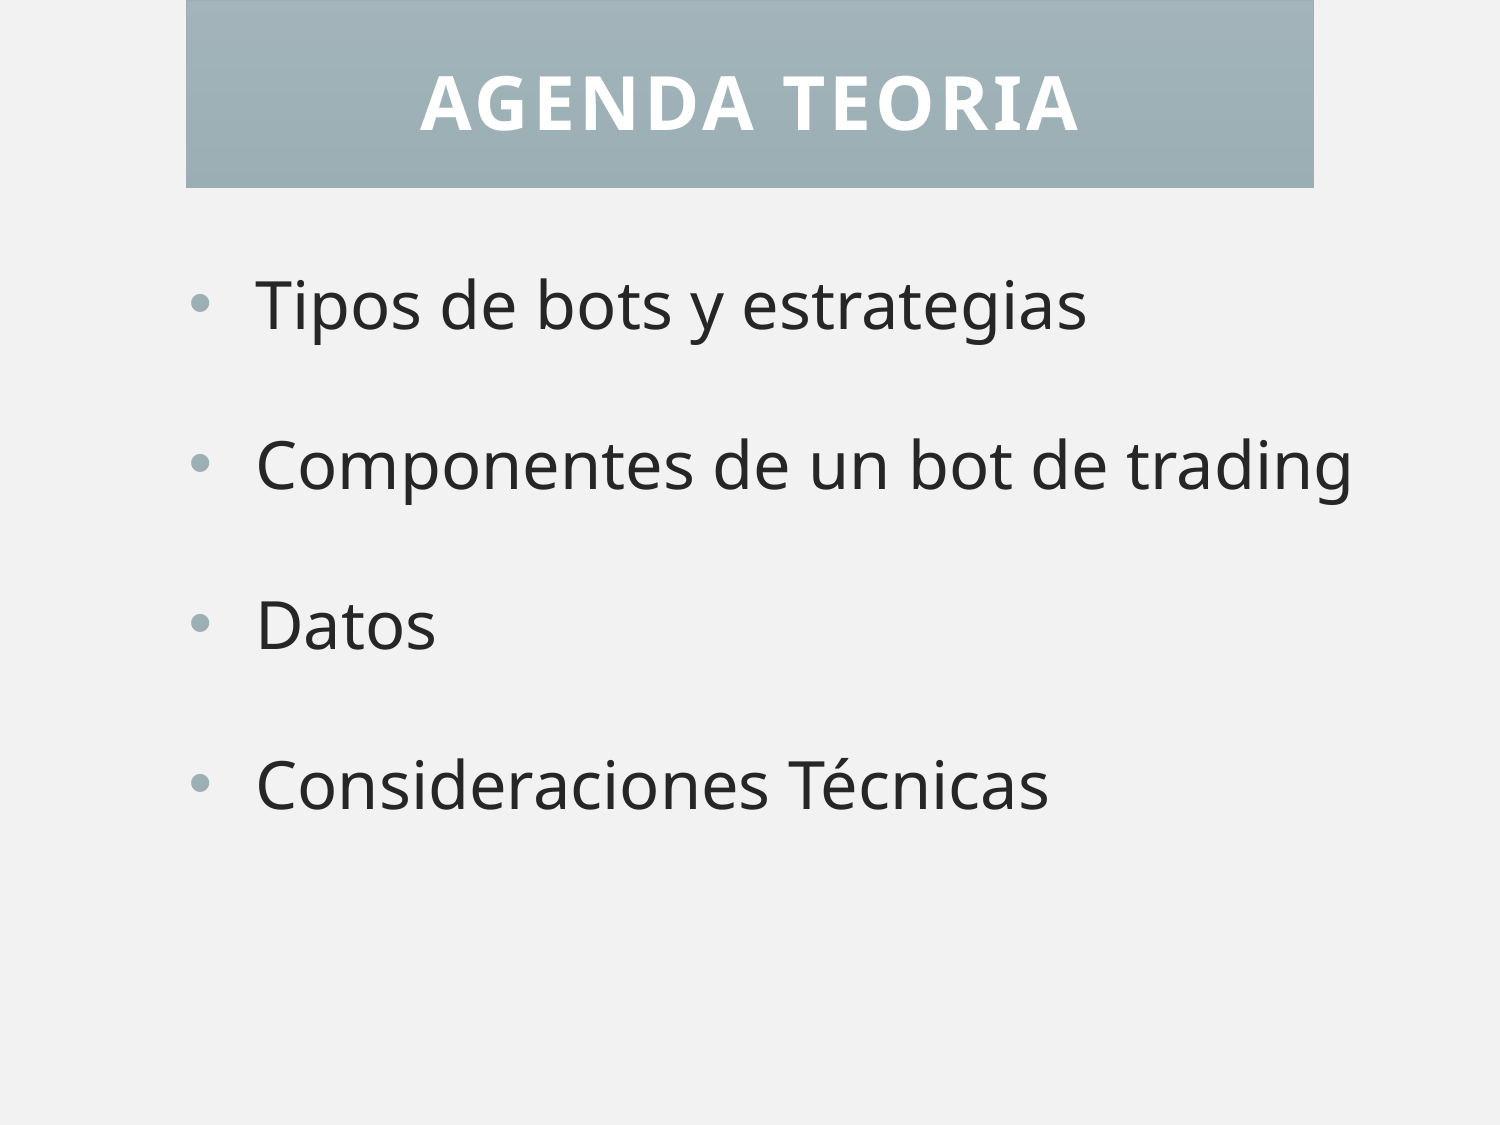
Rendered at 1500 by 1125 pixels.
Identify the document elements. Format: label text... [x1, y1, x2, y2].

list Tipos de bots y estrategias Componentes de un bot de trading Datos Consideraciones Técnicas [165, 247, 1500, 1091]
title Agenda TEORIA [186, 0, 1314, 188]
